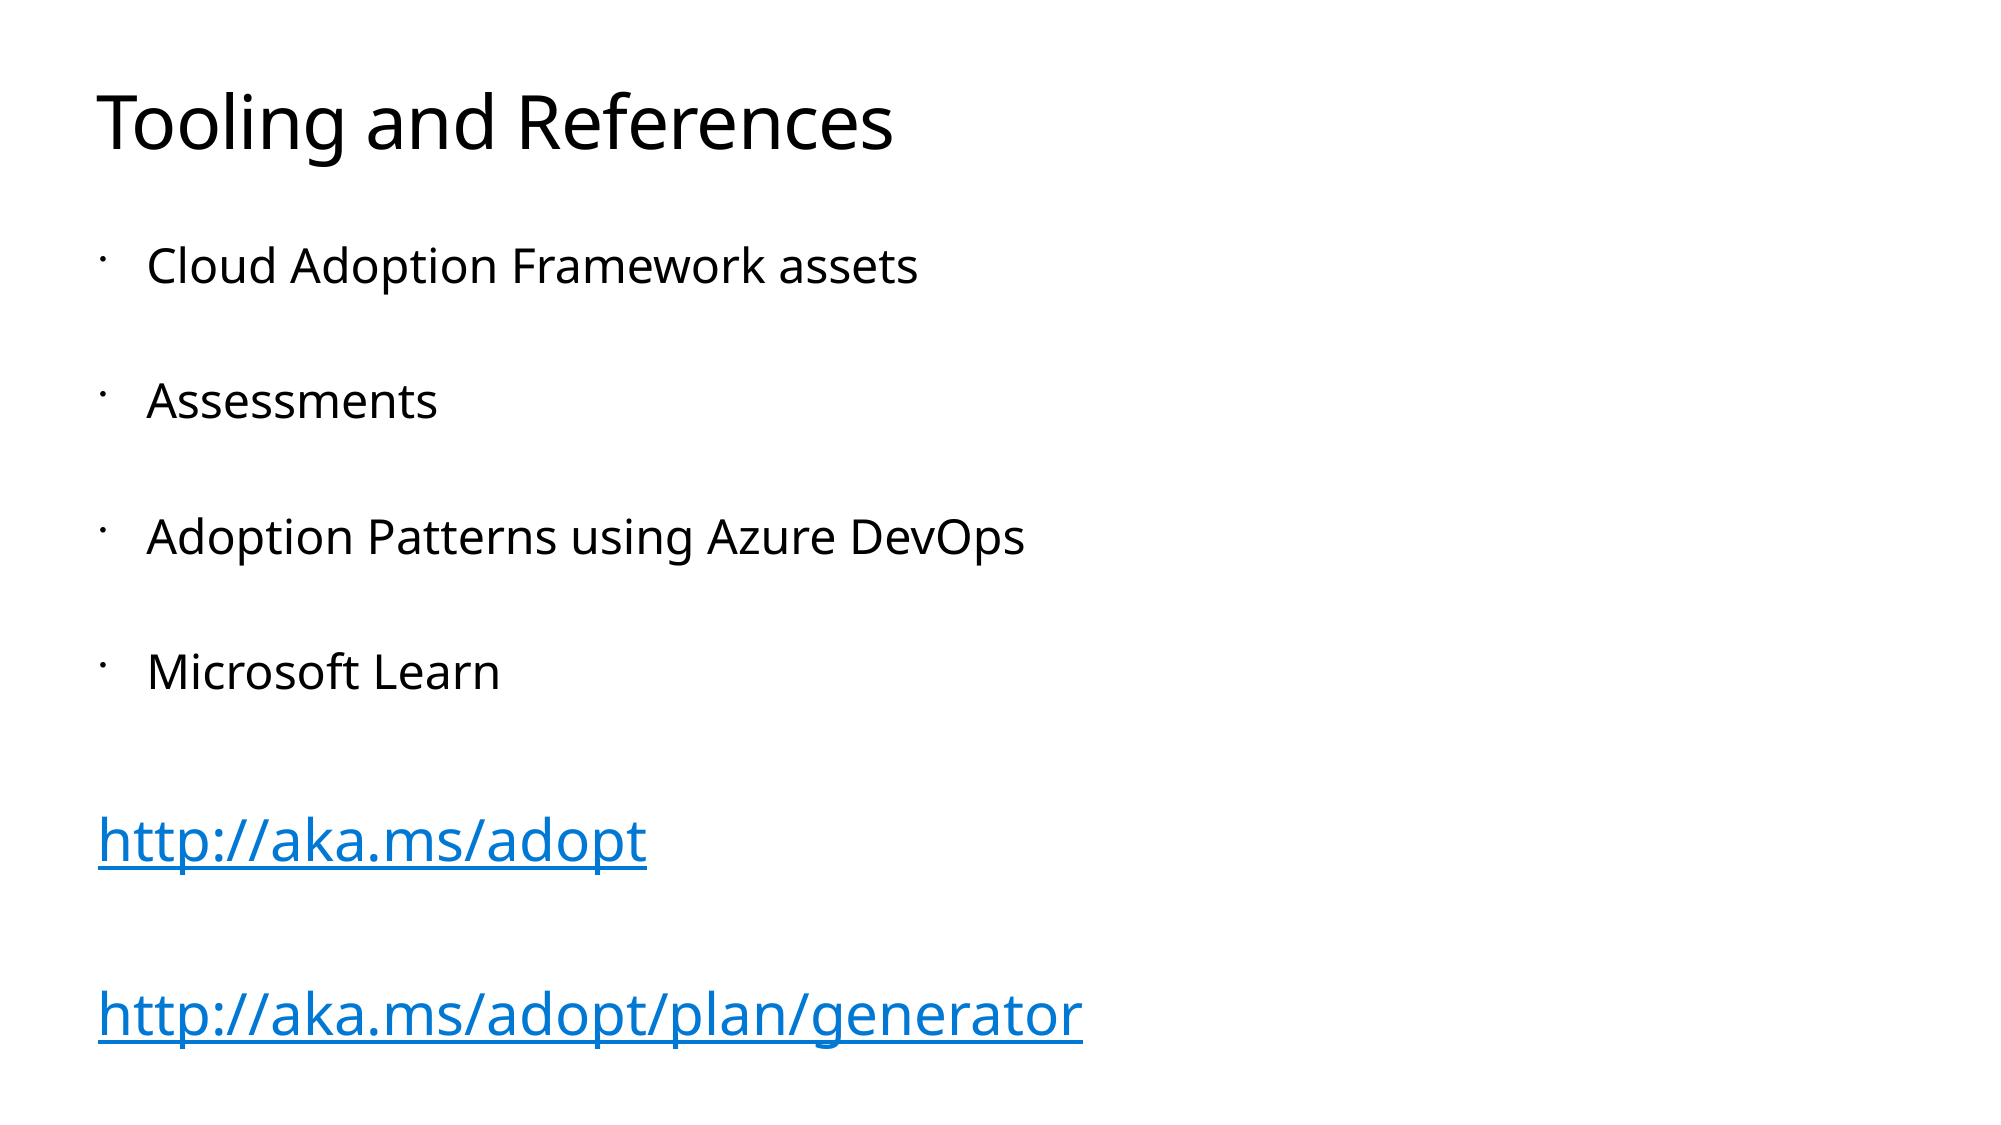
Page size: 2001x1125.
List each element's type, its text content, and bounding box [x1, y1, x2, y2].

text_box http://aka.ms/adopt http://aka.ms/adopt/plan/generator [97, 802, 1906, 1116]
text_box Cloud Adoption Framework assets Assessments Adoption Patterns using Azure DevOps Microsoft Learn [95, 235, 1902, 702]
title Tooling and References [96, 75, 1904, 166]
